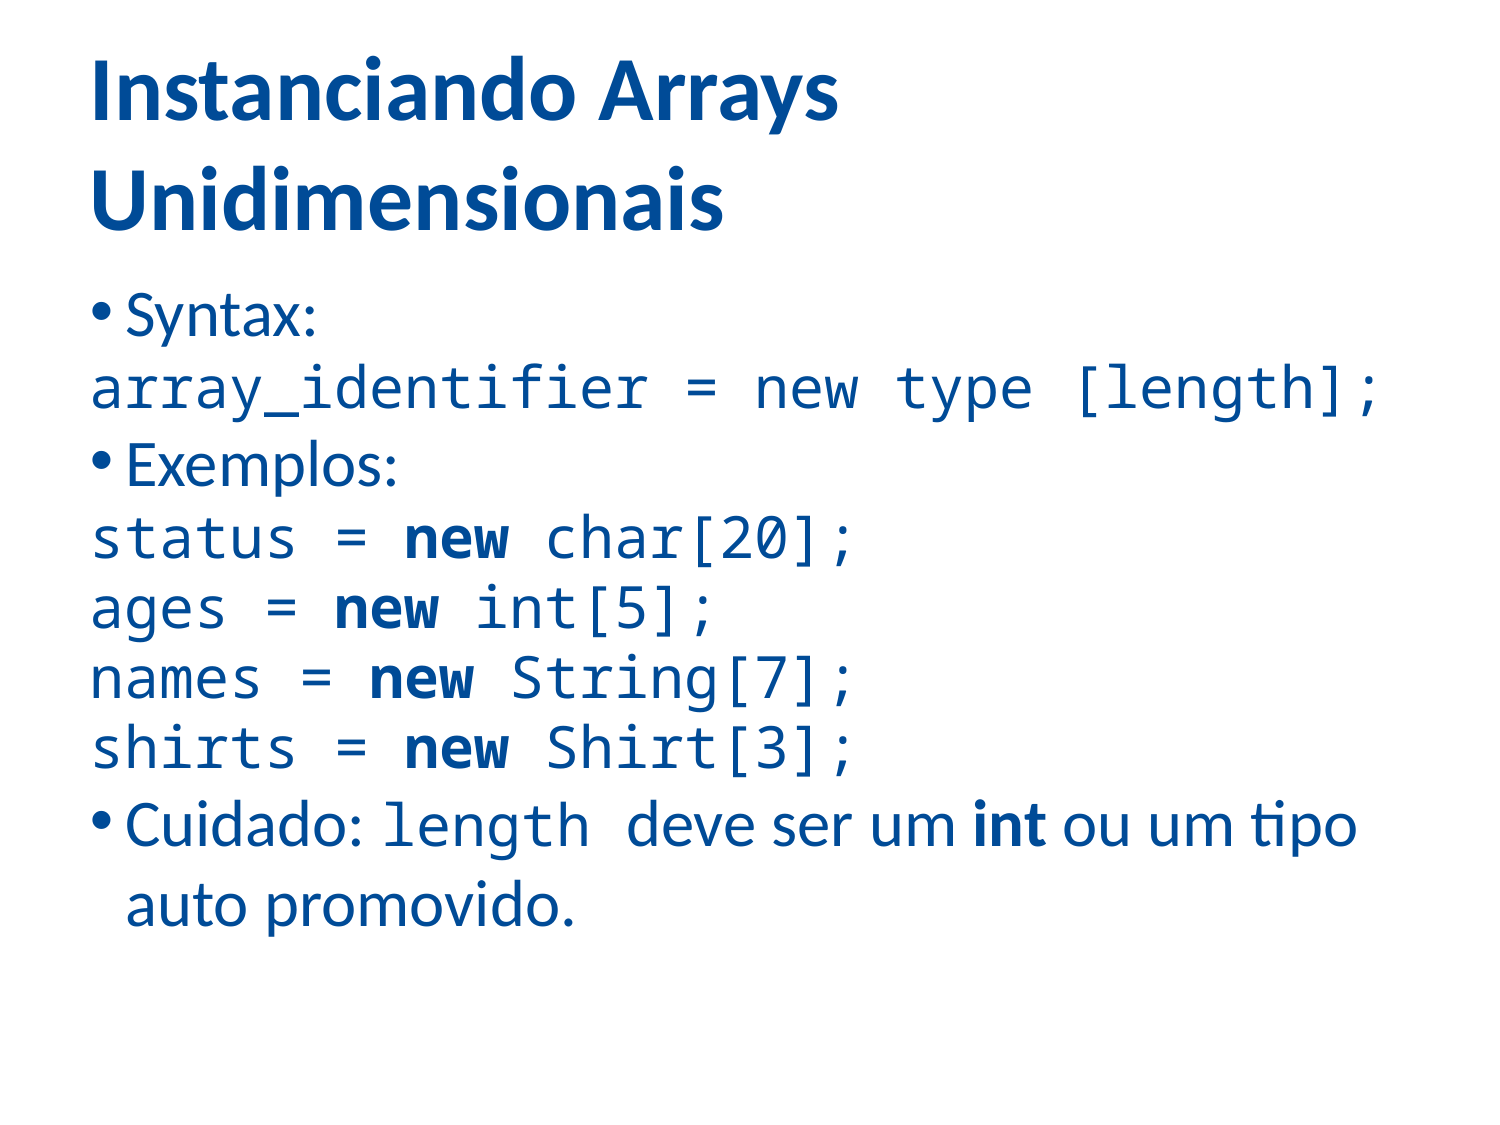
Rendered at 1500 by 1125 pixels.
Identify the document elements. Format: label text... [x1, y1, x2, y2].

text_box Instanciando Arrays Unidimensionais [75, 45, 1425, 233]
text_box Syntax: array_identifier = new type [length]; Exemplos: status = new char[20]; ages = new int[5]; names = new String[7]; shirts = new Shirt[3]; Cuidado: length deve ser um int ou um tipo auto promovido. [75, 262, 1425, 1005]
